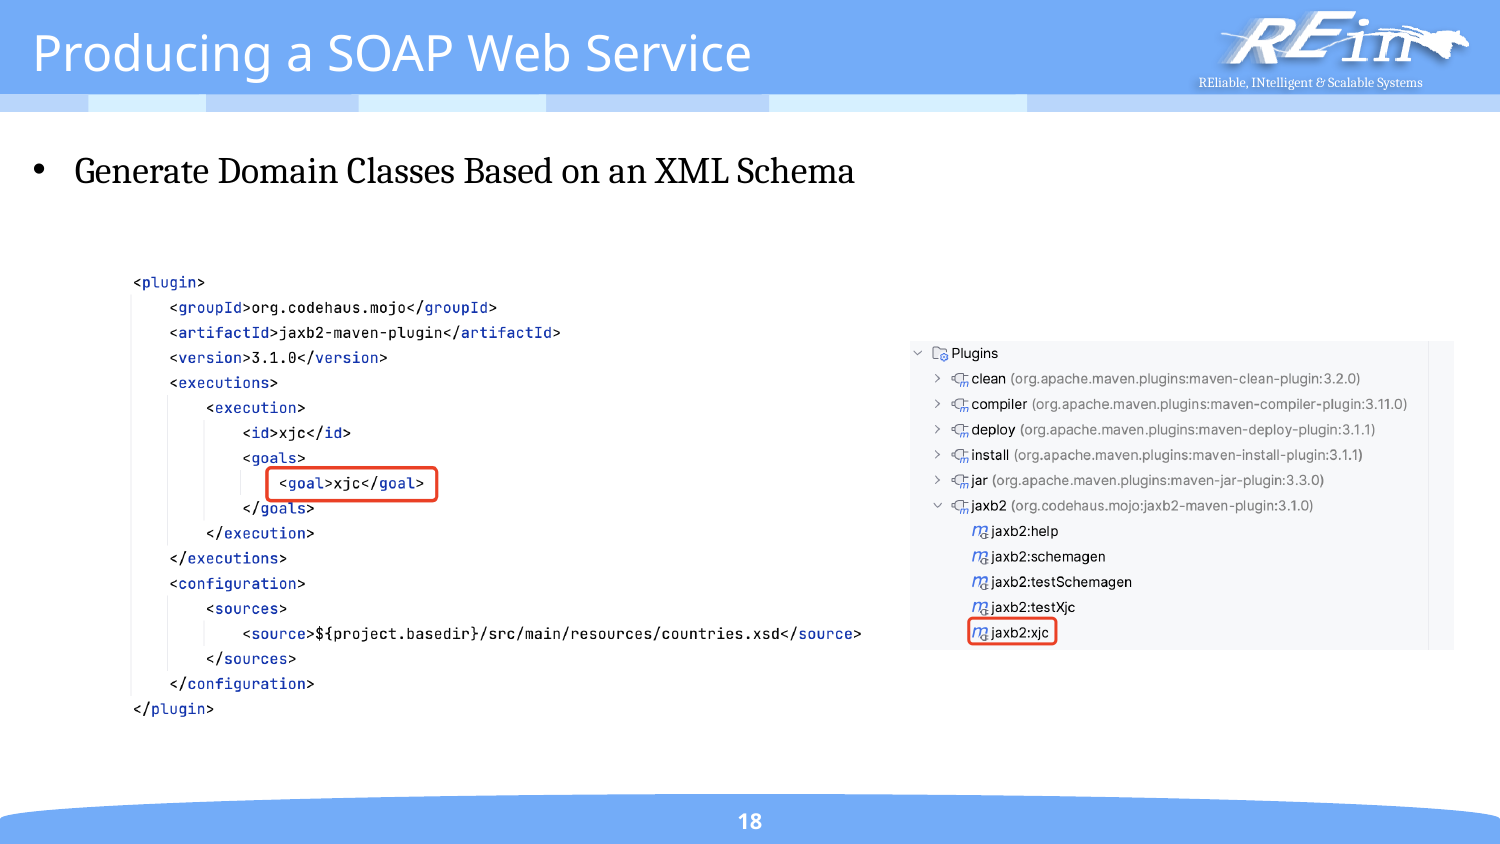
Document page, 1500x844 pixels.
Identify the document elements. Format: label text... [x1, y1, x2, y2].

title Producing a SOAP Web Service [17, 17, 1136, 86]
list Generate Domain Classes Based on an XML Schema [17, 138, 1459, 786]
picture [909, 341, 1454, 650]
picture [111, 267, 904, 723]
slide_number 18 [667, 802, 833, 842]
